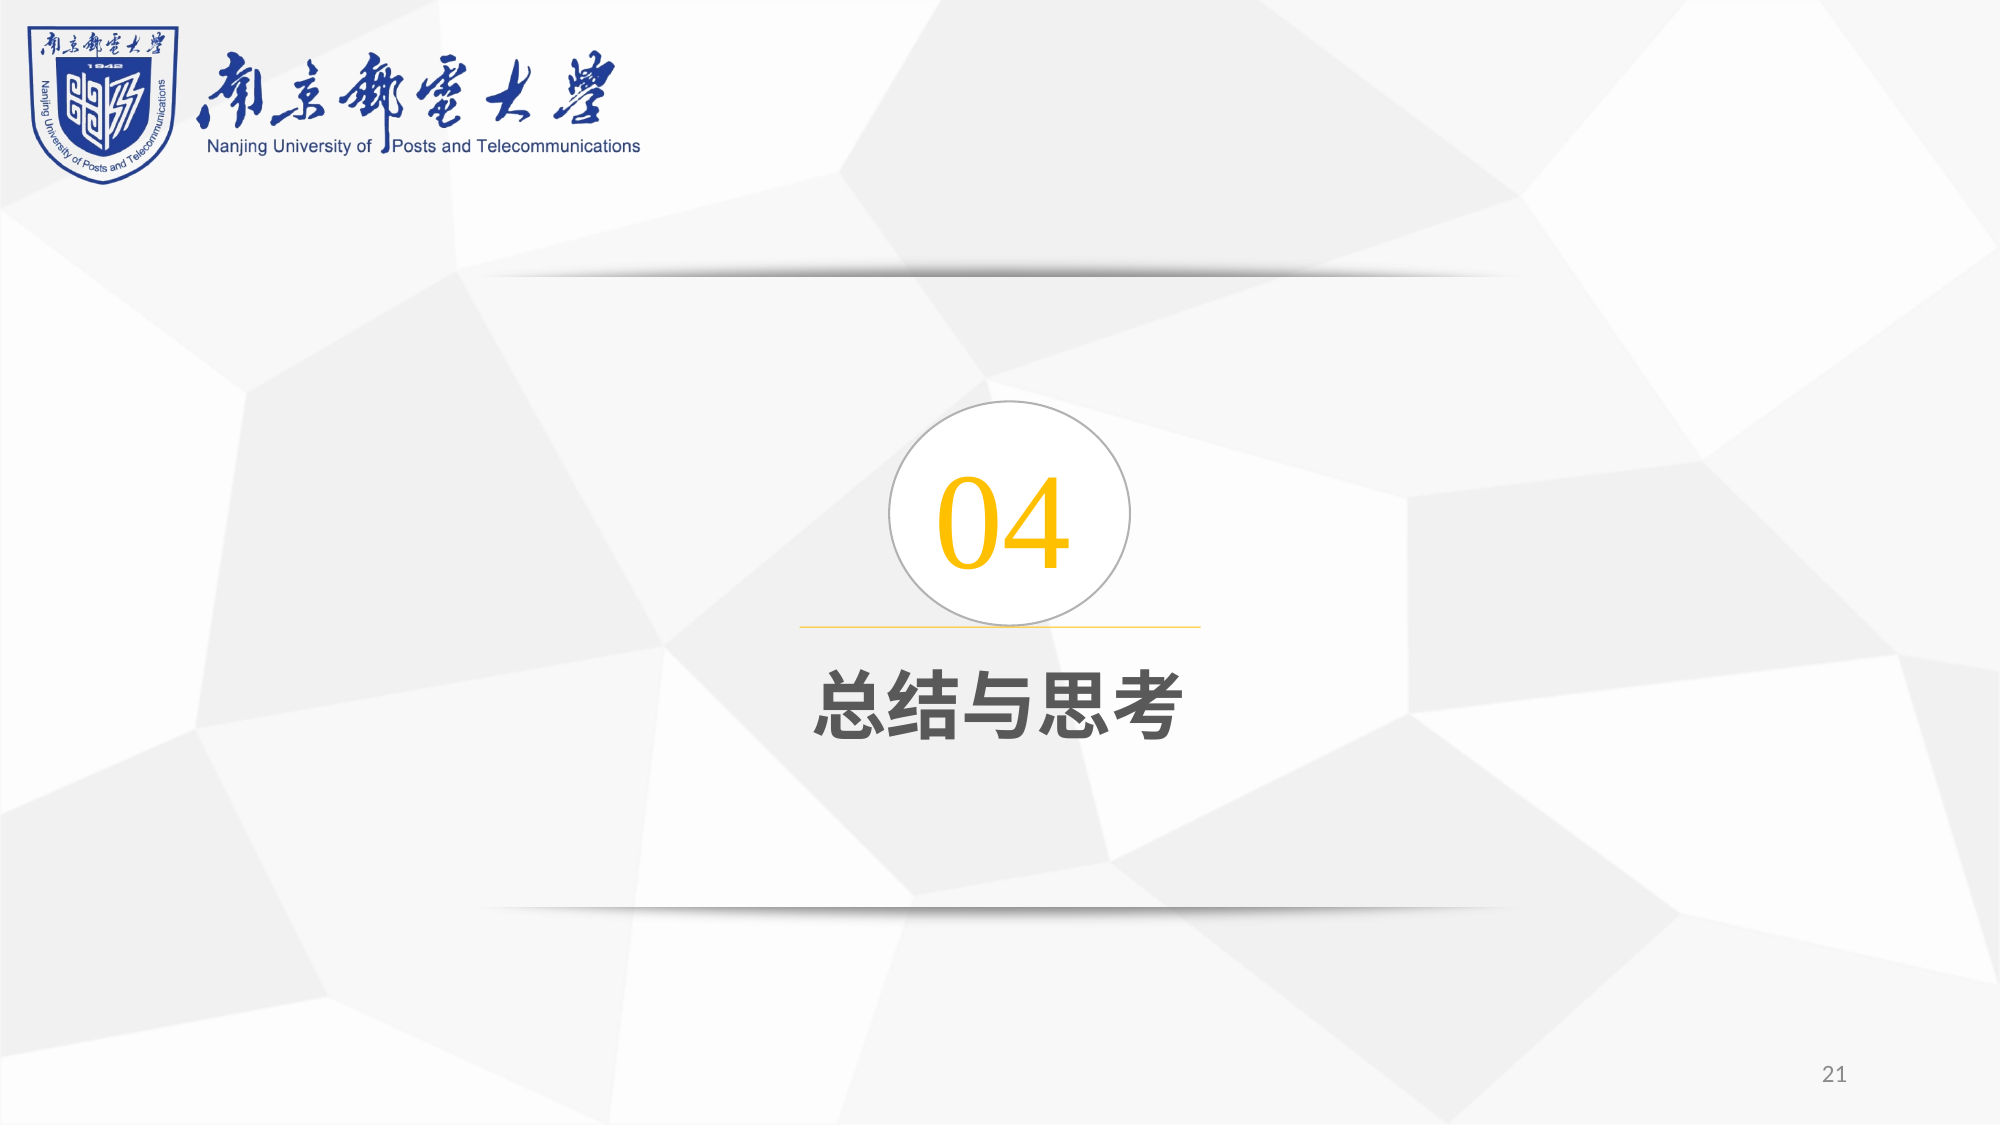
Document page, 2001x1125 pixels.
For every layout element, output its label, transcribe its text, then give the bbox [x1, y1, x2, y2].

picture [0, 0, 2000, 1125]
slide_number 21 [1412, 1042, 1863, 1103]
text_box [418, 252, 1579, 932]
